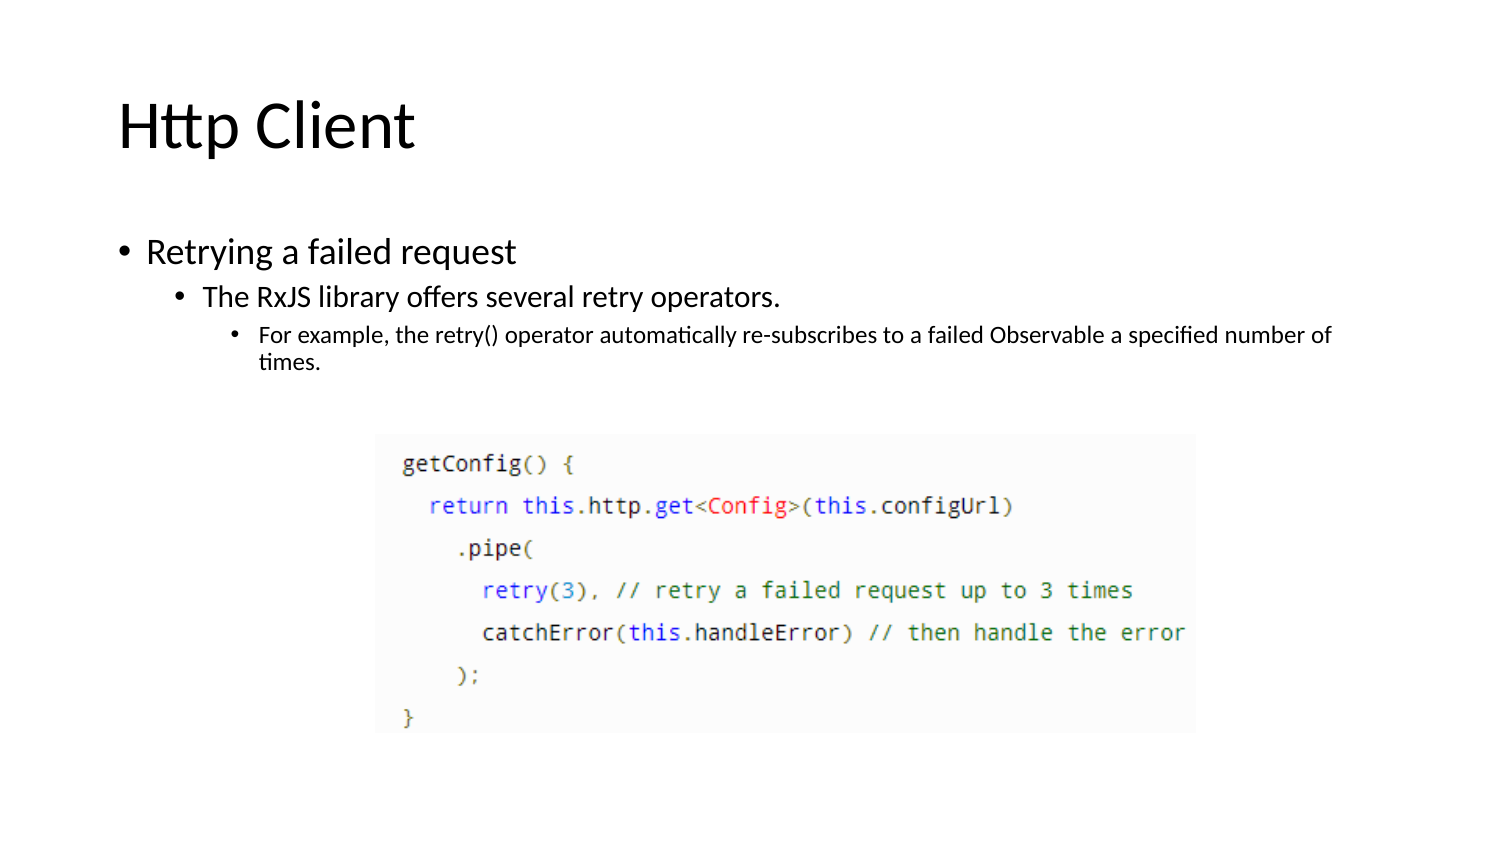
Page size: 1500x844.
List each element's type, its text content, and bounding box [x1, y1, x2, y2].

list Retrying a failed request The RxJS library offers several retry operators. For example, the retry() operator automatically re-subscribes to a failed Observable a specified number of times. [103, 224, 1397, 760]
title Http Client [103, 44, 1397, 208]
picture [374, 434, 1196, 733]
